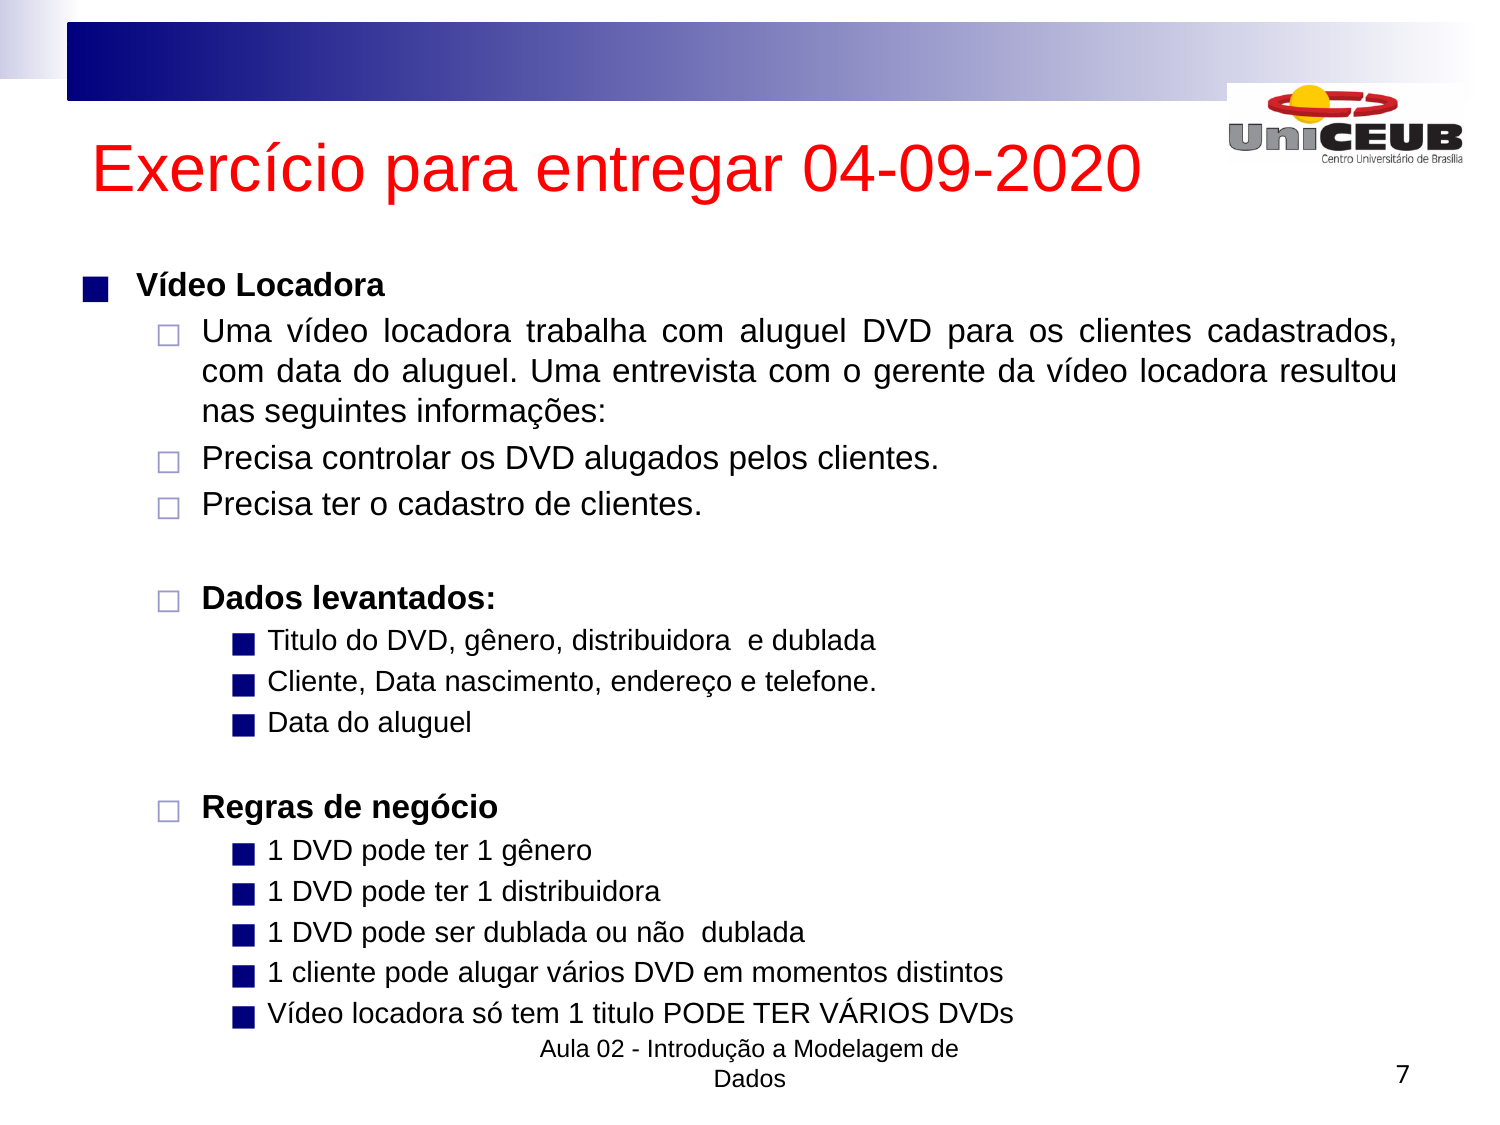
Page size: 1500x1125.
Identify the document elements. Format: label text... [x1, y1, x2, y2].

title Exercício para entregar 04-09-2020 [76, 110, 1246, 219]
list Vídeo Locadora Uma vídeo locadora trabalha com aluguel DVD para os clientes cadastrados, com data do aluguel. Uma entrevista com o gerente da vídeo locadora resultou nas seguintes informações: Precisa controlar os DVD alugados pelos clientes. Precisa ter o cadastro de clientes. Dados levantados: Titulo do DVD, gênero, distribuidora e dublada Cliente, Data nascimento, endereço e telefone. Data do aluguel Regras de negócio 1 DVD pode ter 1 gênero 1 DVD pode ter 1 distribuidora 1 DVD pode ser dublada ou não dublada 1 cliente pode alugar vários DVD em momentos distintos Vídeo locadora só tem 1 titulo PODE TER VÁRIOS DVDs [64, 255, 1415, 1036]
picture [1227, 83, 1464, 165]
text_box Aula 02 - Introdução a Modelagem de Dados [512, 1024, 988, 1100]
text_box 7 [1074, 1024, 1425, 1100]
